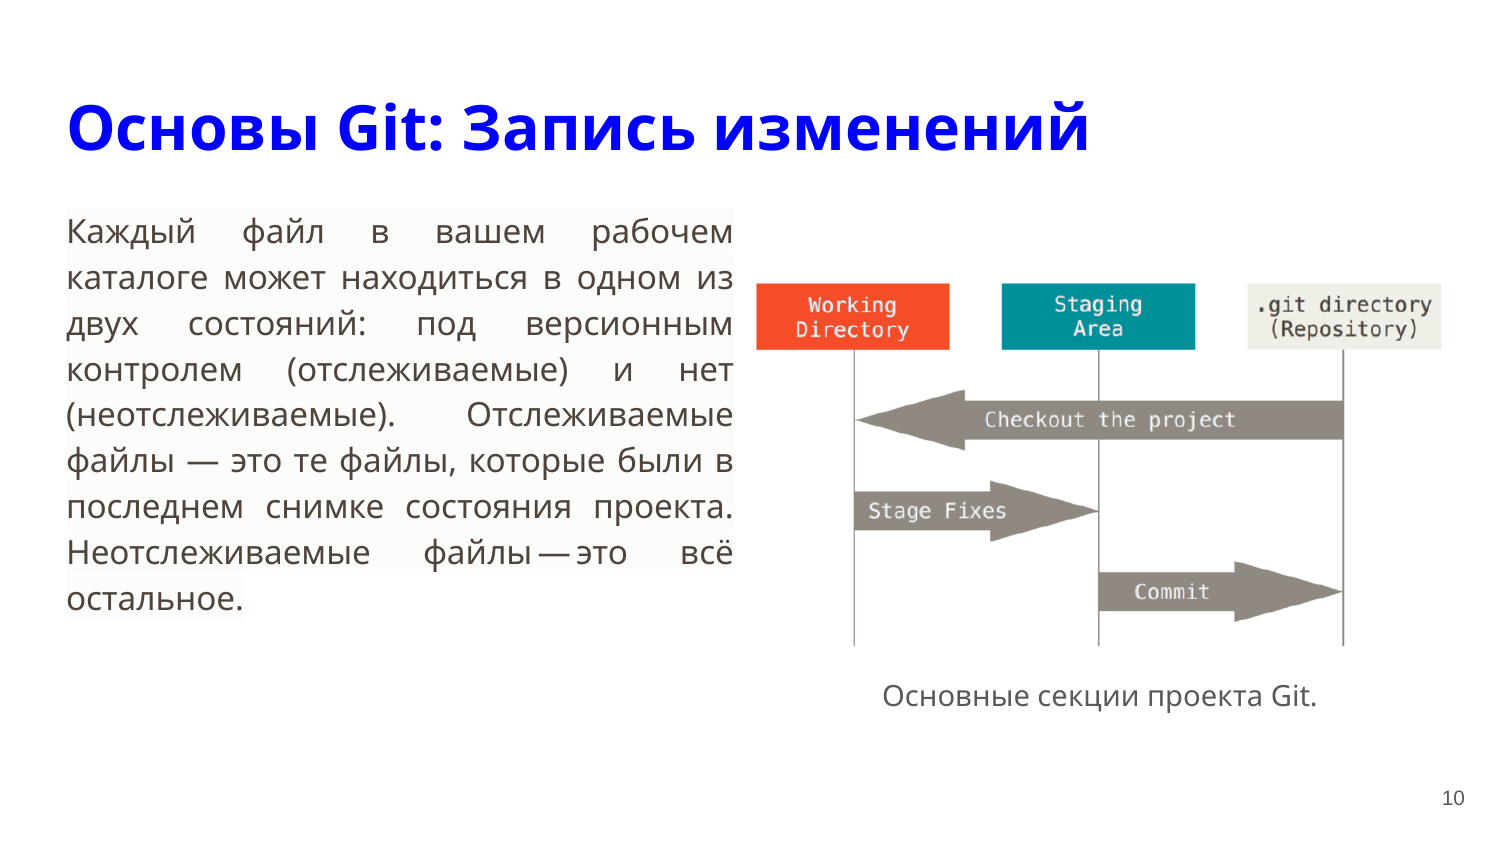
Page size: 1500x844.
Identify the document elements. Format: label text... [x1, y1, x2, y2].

text_box Основные секции проекта Git. [770, 671, 1430, 728]
list Каждый файл в вашем рабочем каталоге может находиться в одном из двух состояний: под версионным контролем (отслеживаемые) и нет (неотслеживаемые). Отслеживаемые файлы — это те файлы, которые были в последнем снимке состояния проекта. Неотслеживаемые файлы — это всё остальное. [51, 189, 750, 750]
picture [749, 275, 1451, 663]
slide_number ‹#› [1389, 764, 1480, 830]
title Основы Git: Запись изменений [51, 72, 1449, 167]
